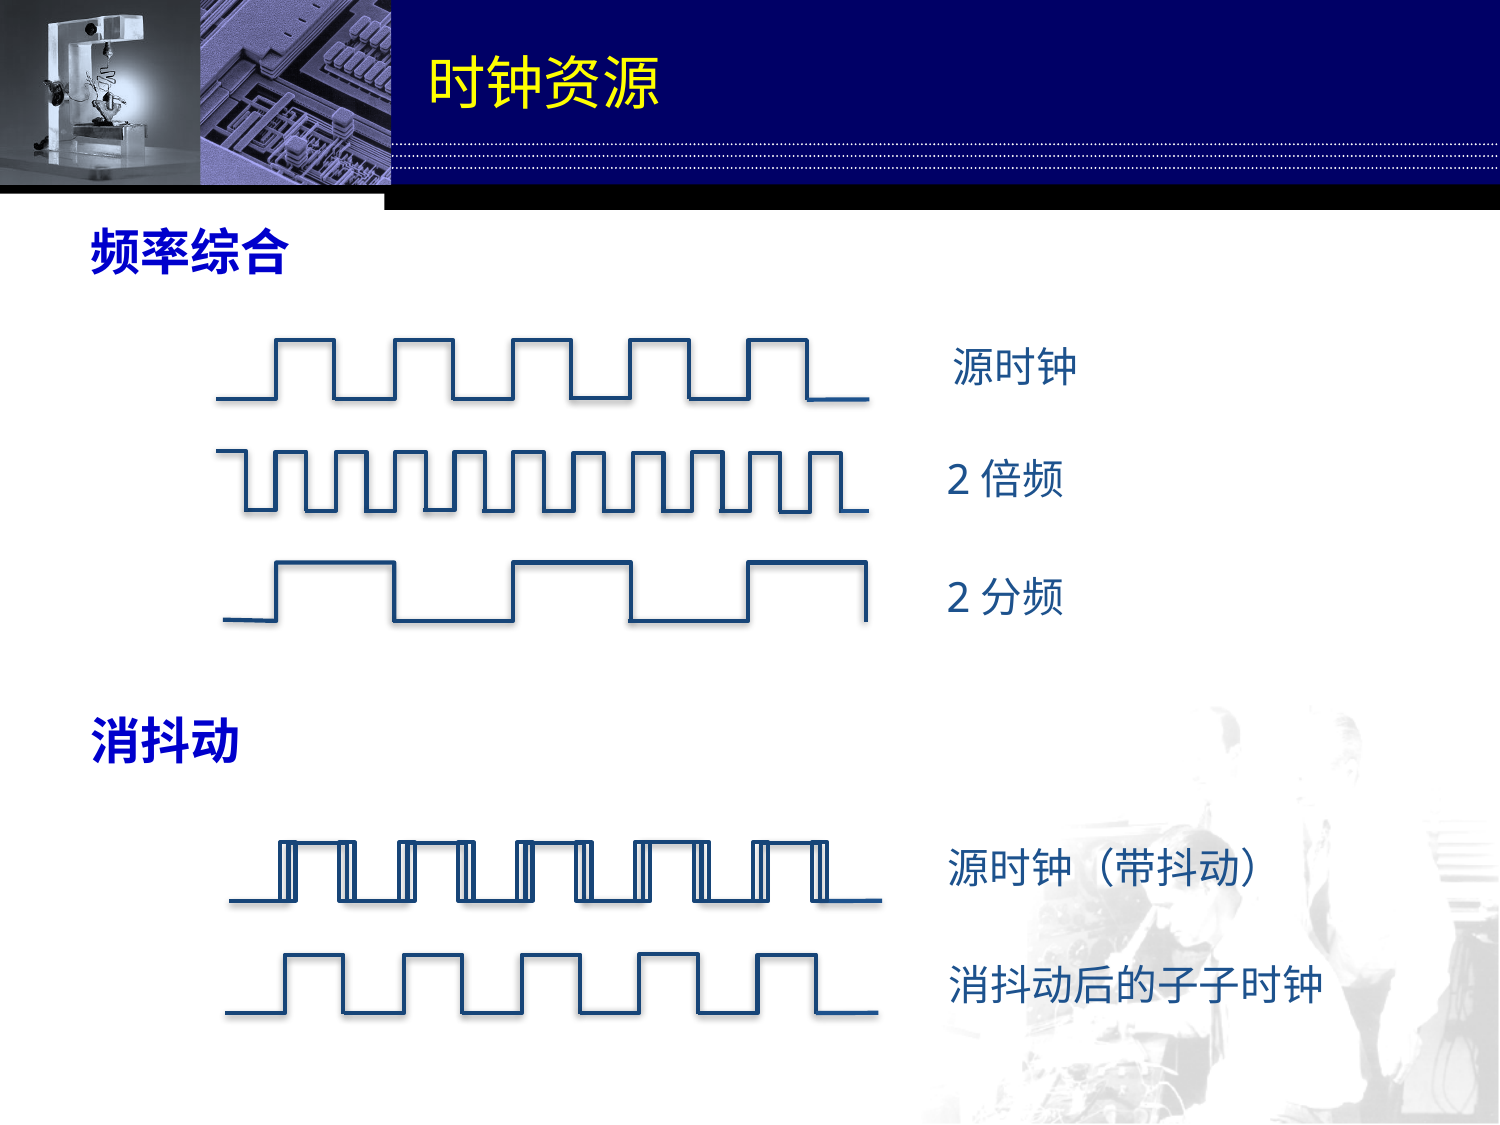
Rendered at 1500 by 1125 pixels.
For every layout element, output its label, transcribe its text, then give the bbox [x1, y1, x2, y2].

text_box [225, 951, 1341, 1018]
list 频率综合 消抖动 [74, 212, 1448, 1083]
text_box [228, 834, 1299, 903]
title 时钟资源 [412, 37, 1451, 126]
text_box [215, 445, 1073, 513]
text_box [215, 333, 1094, 400]
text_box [222, 562, 1073, 629]
